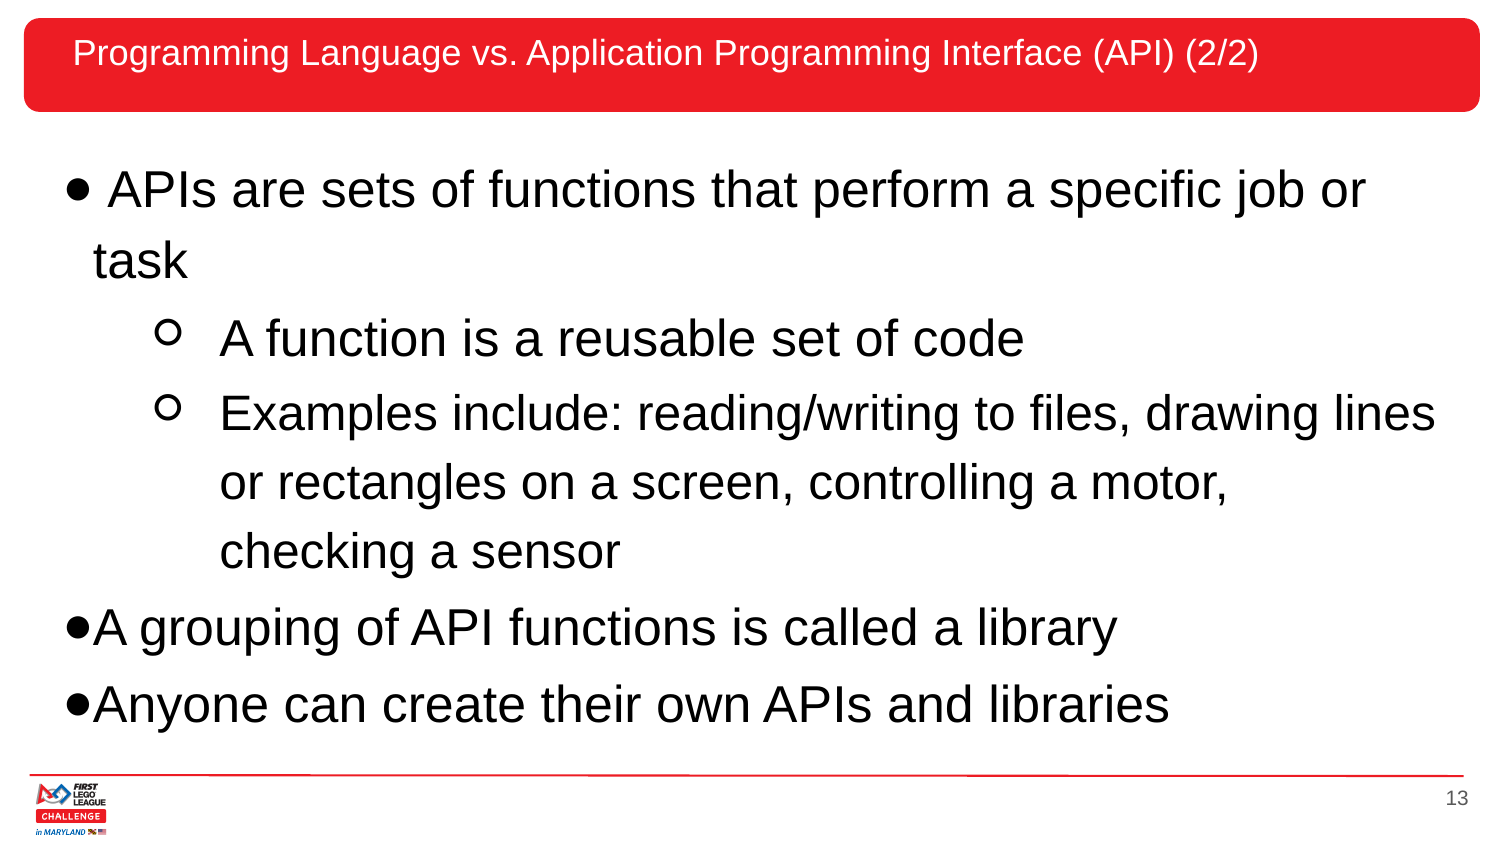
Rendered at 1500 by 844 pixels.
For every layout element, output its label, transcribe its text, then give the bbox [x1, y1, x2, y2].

picture [24, 777, 118, 843]
list APIs are sets of functions that perform a specific job or task A function is a reusable set of code Examples include: reading/writing to files, drawing lines or rectangles on a screen, controlling a motor, checking a sensor A grouping of API functions is called a library Anyone can create their own APIs and libraries [51, 140, 1449, 757]
slide_number 13 [1389, 764, 1480, 830]
title Programming Language vs. Application Programming Interface (API) (2/2) [57, 19, 1456, 114]
